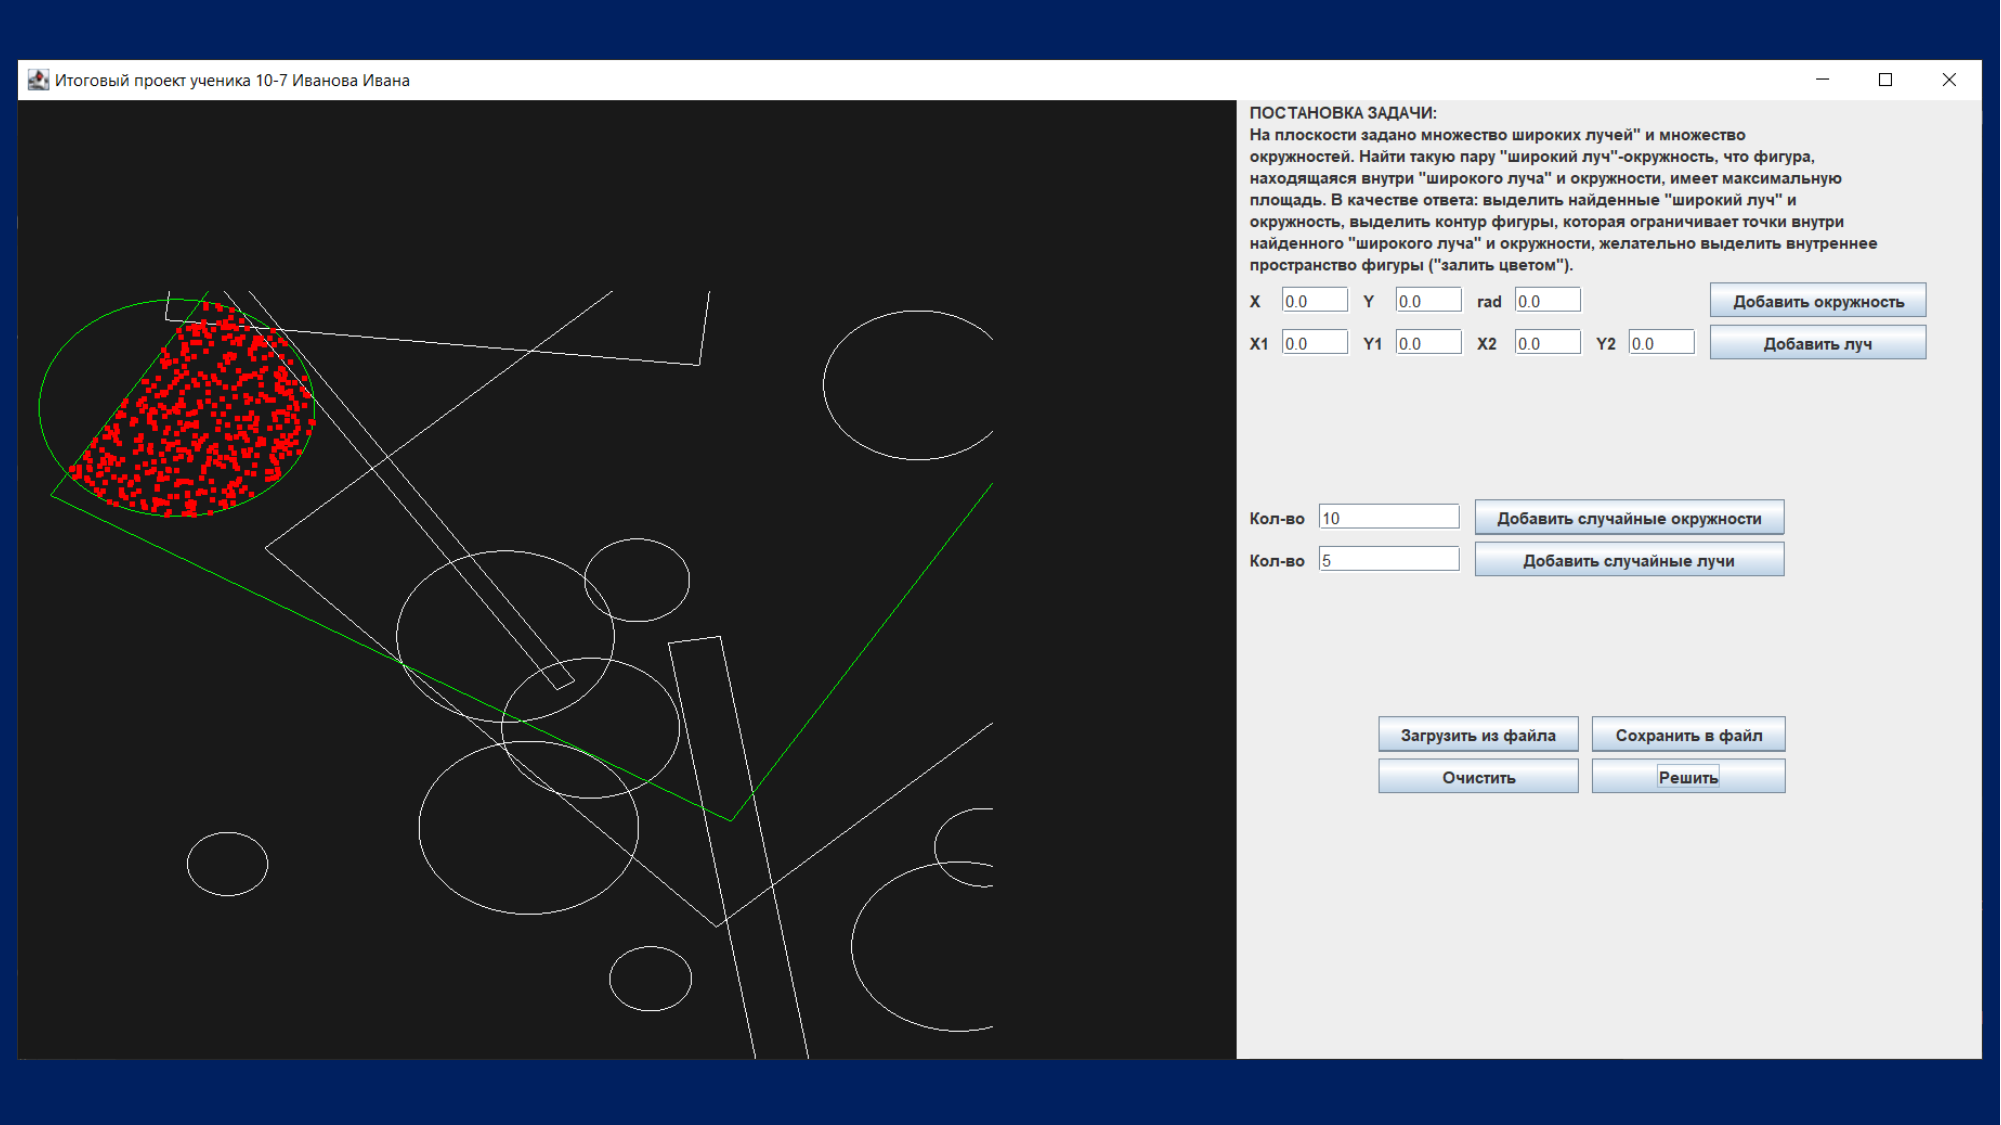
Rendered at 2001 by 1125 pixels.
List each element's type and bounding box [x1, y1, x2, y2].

list [17, 59, 1983, 1060]
